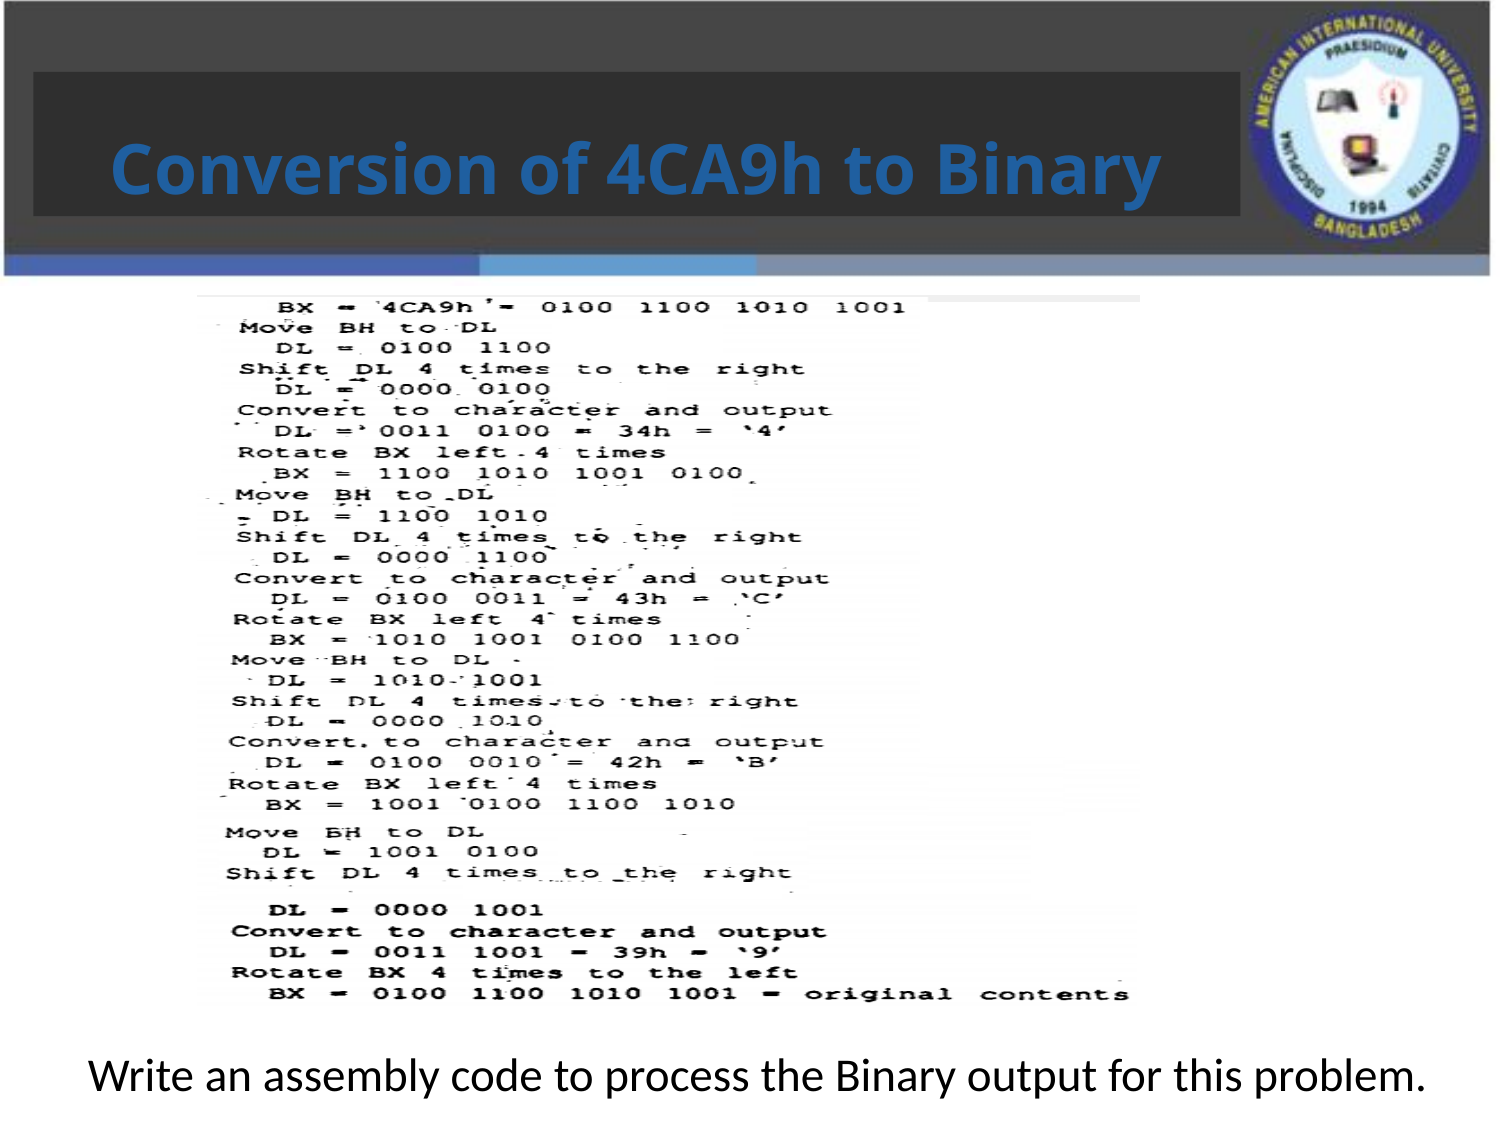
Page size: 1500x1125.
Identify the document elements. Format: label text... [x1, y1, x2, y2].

picture [0, 0, 1500, 286]
text_box Write an assembly code to process the Binary output for this problem. [73, 1036, 1462, 1108]
picture [196, 295, 1141, 1007]
